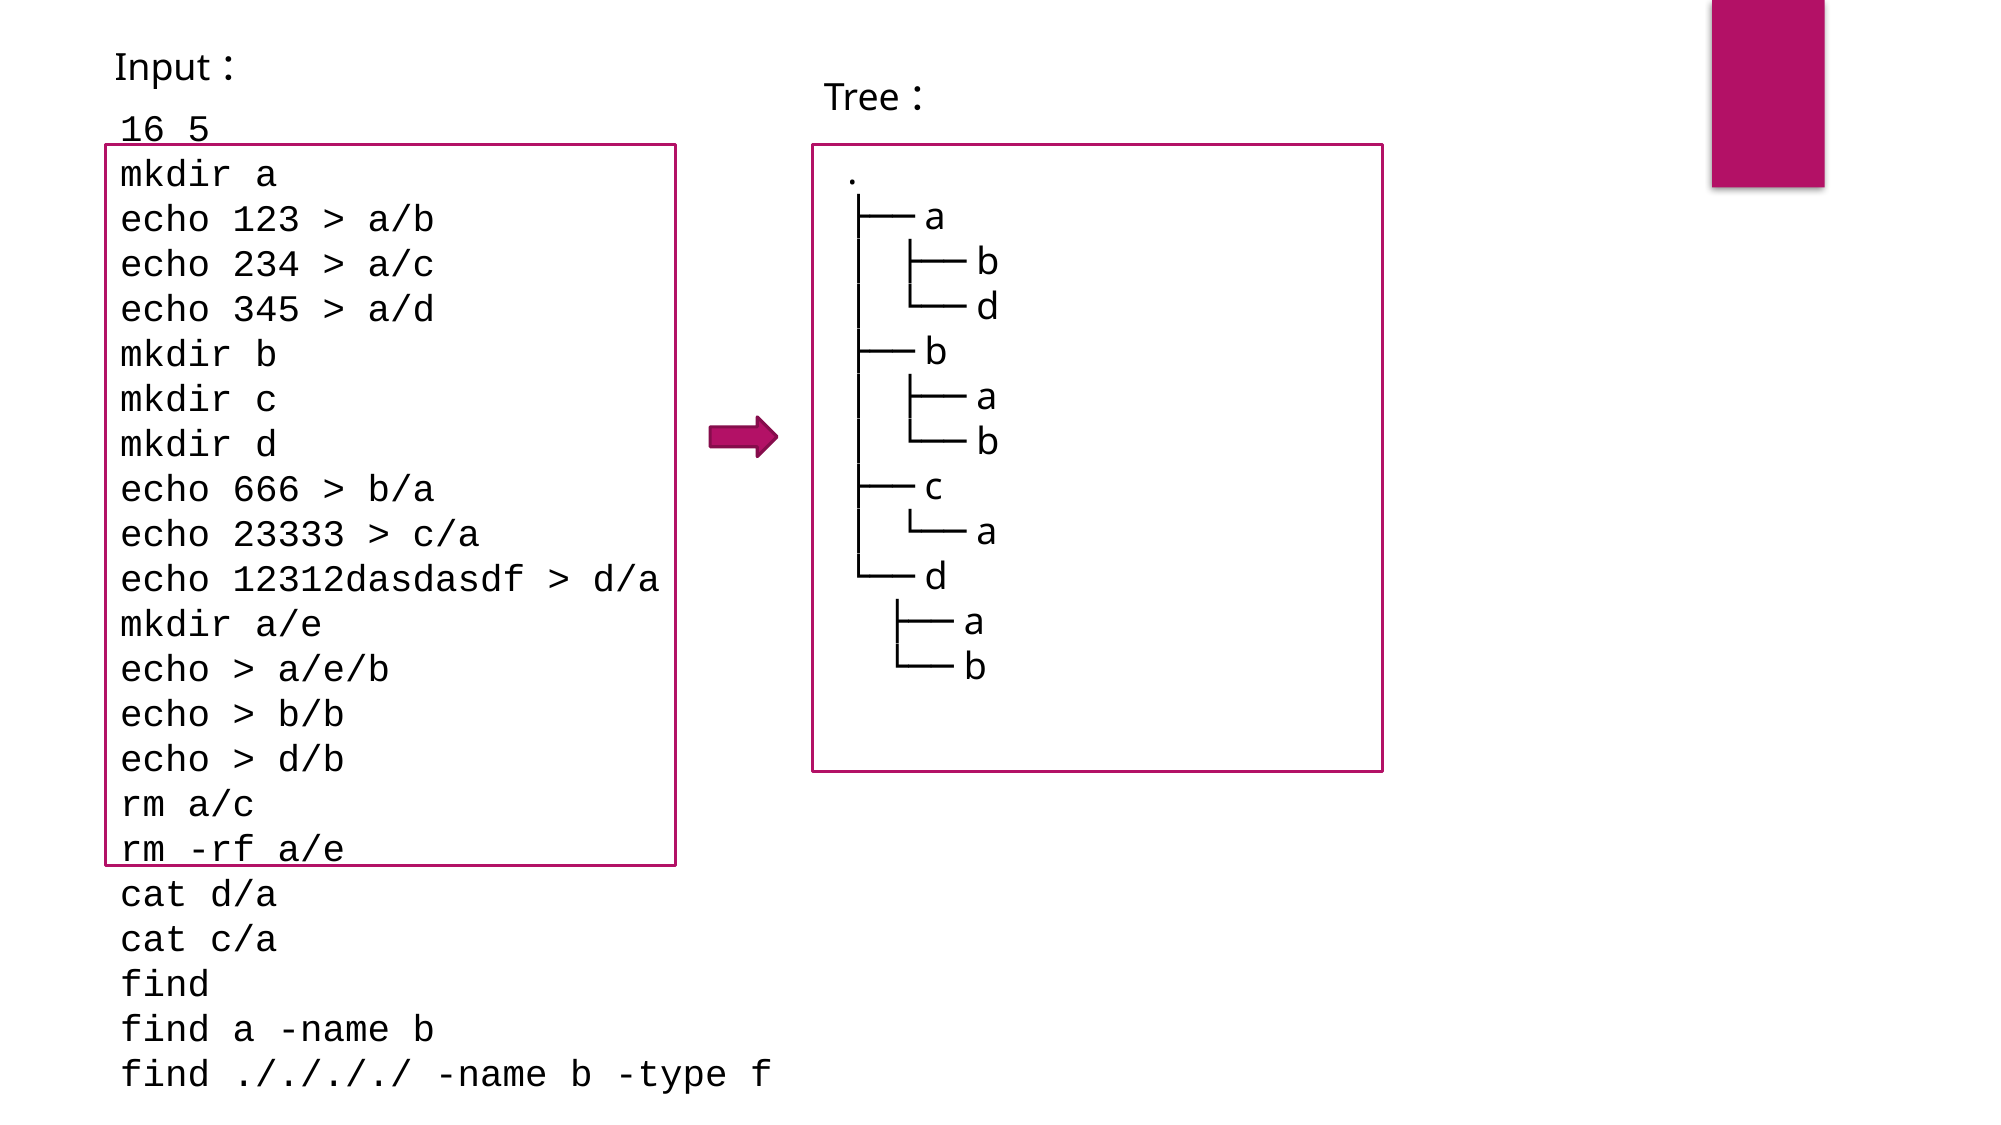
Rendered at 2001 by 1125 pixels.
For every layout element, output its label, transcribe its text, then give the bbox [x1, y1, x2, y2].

text_box [708, 415, 779, 459]
text_box [811, 143, 1384, 773]
text_box Tree： [808, 65, 962, 126]
text_box 16 5 mkdir a echo 123 > a/b echo 234 > a/c echo 345 > a/d mkdir b mkdir c mkdir d echo 666 > b/a echo 23333 > c/a echo 12312dasdasdf > d/a mkdir a/e echo > a/e/b echo > b/b echo > d/b rm a/c rm -rf a/e cat d/a cat c/a find find a -name b find ././././ -name b -type f [105, 96, 976, 1102]
text_box Input： [99, 36, 272, 96]
text_box [104, 143, 677, 867]
text_box . ├── a │ ├── b │ └── d ├── b │ ├── a │ └── b ├── c │ └── a └── d ├── a └── b [832, 139, 1500, 695]
